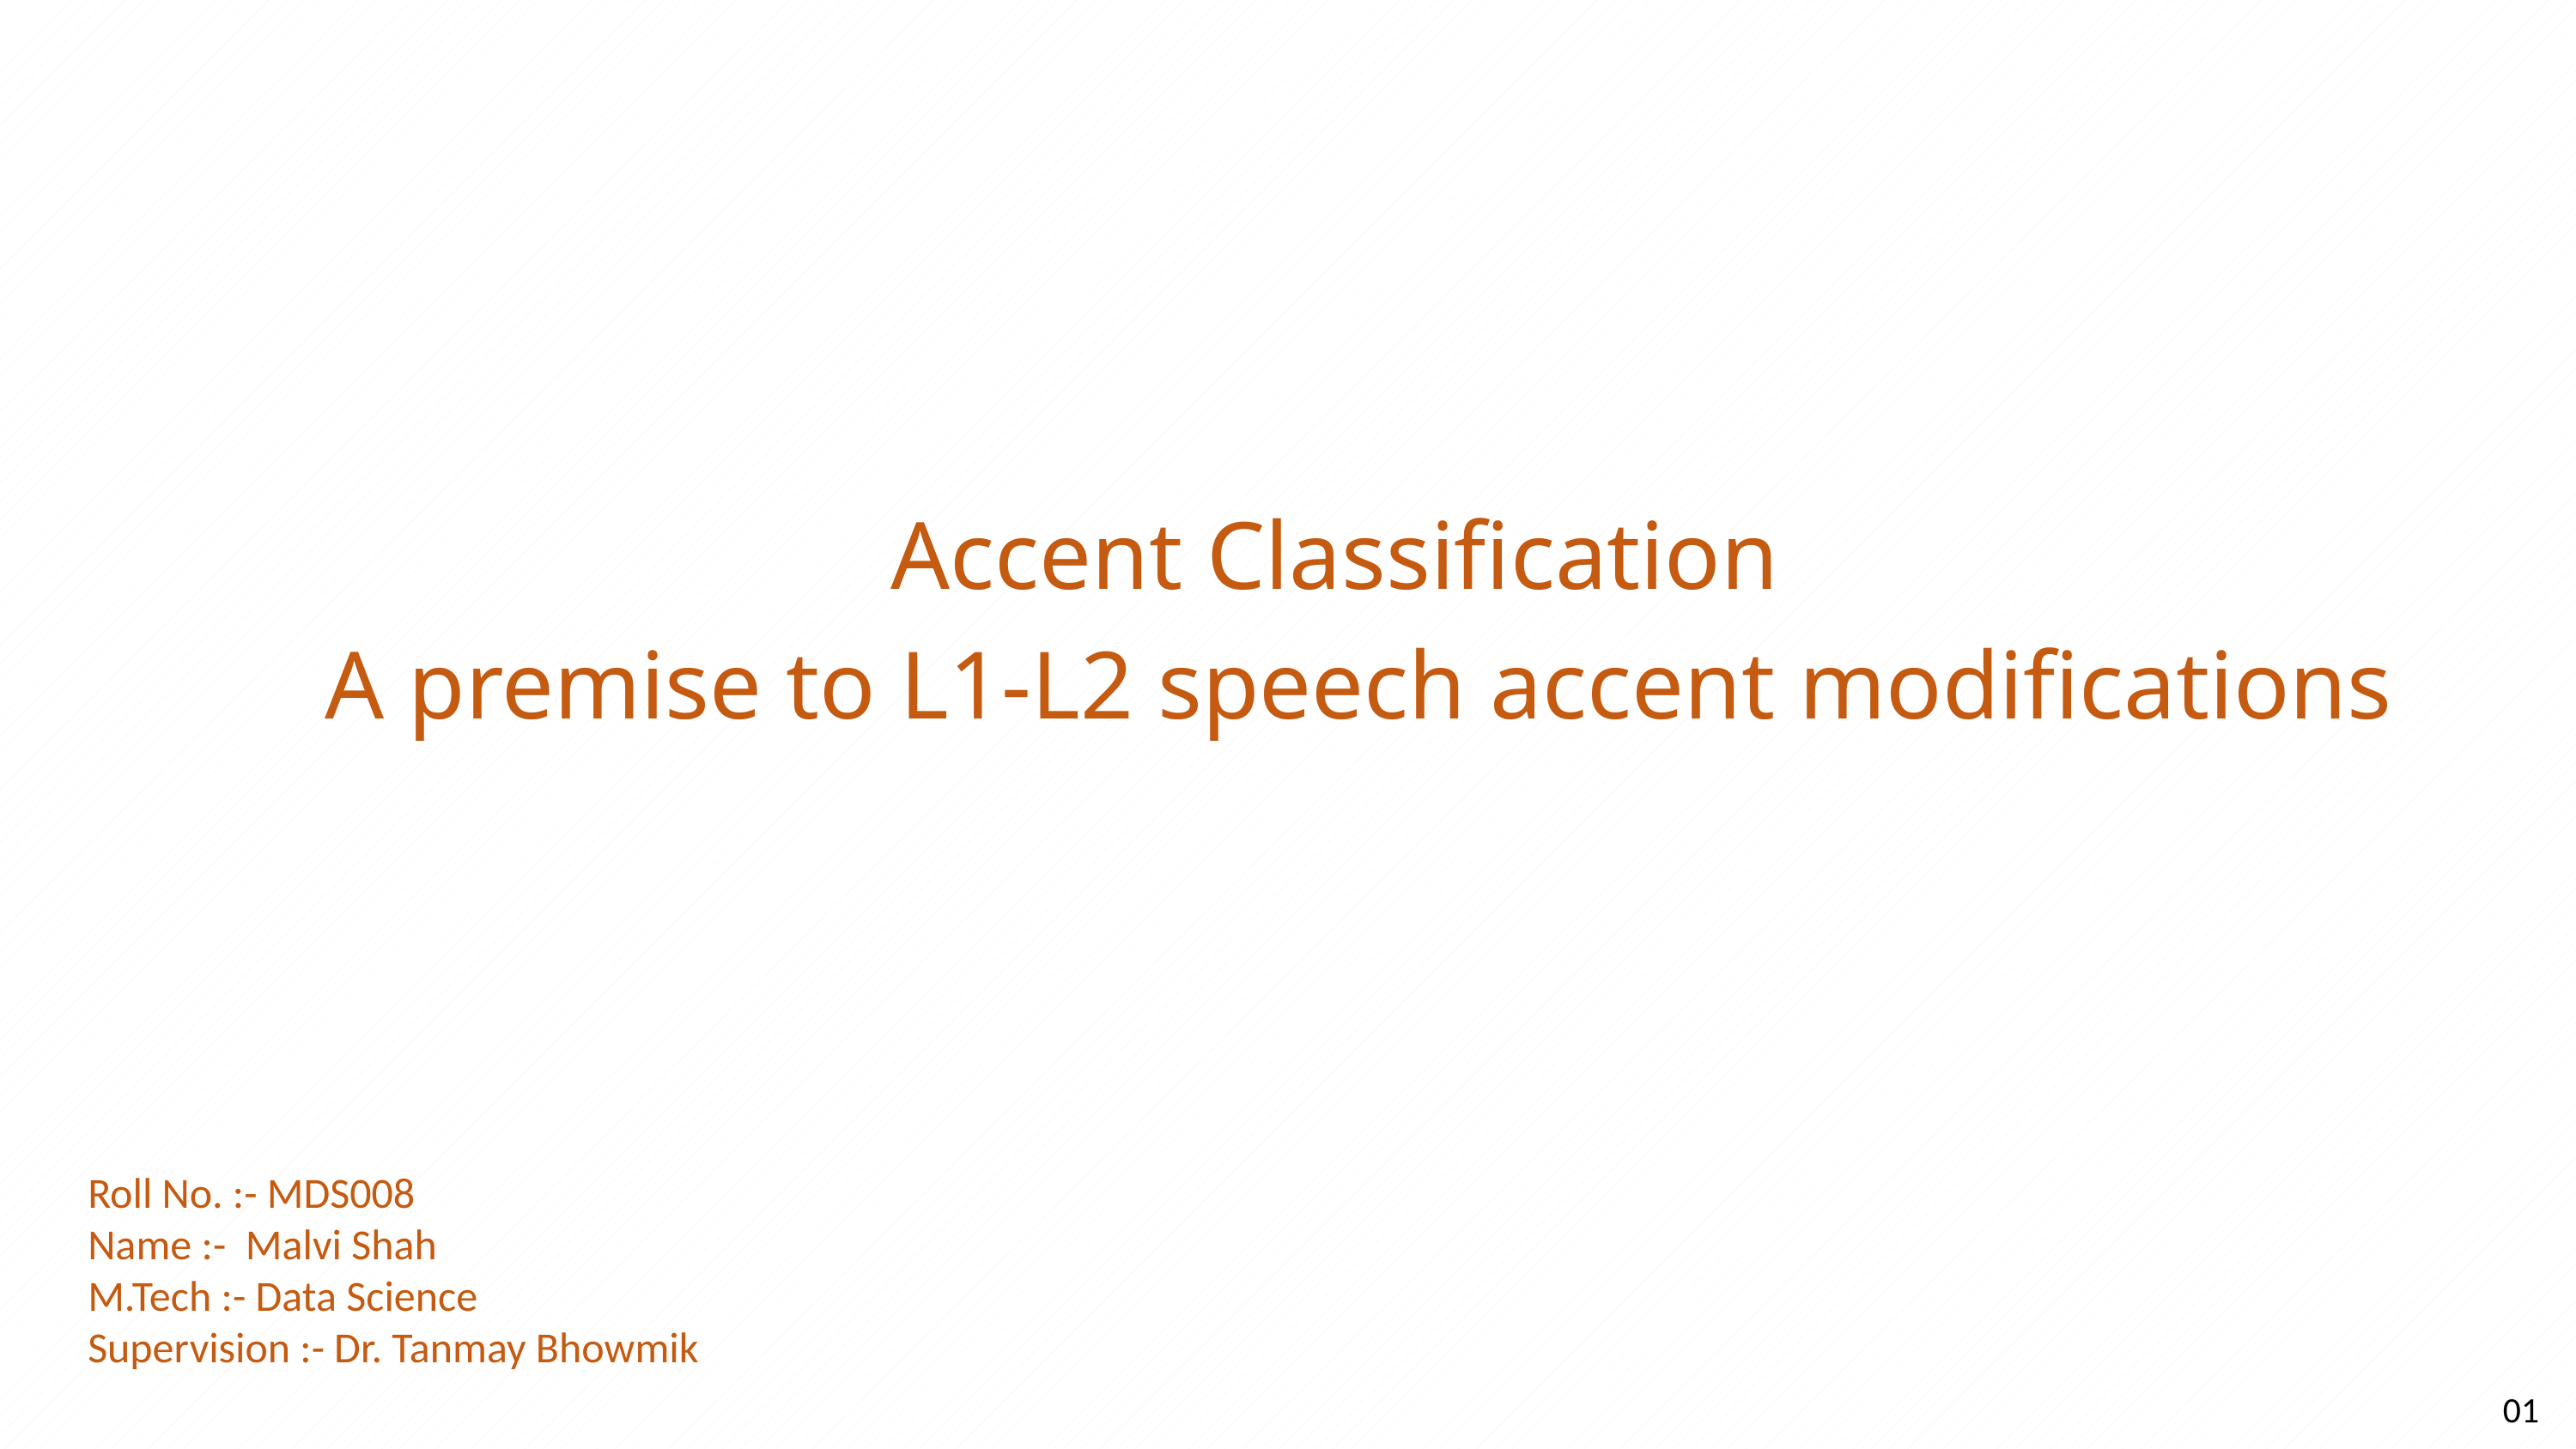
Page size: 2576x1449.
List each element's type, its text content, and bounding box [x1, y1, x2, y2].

text_box Accent Classification A premise to L1-L2 speech accent modifications [204, 477, 2490, 738]
text_box 01 [2490, 1380, 2576, 1437]
text_box Roll No. :- MDS008 Name :- Malvi Shah M.Tech :- Data Science Supervision :- Dr. Tanmay Bhowmik [75, 1158, 999, 1378]
